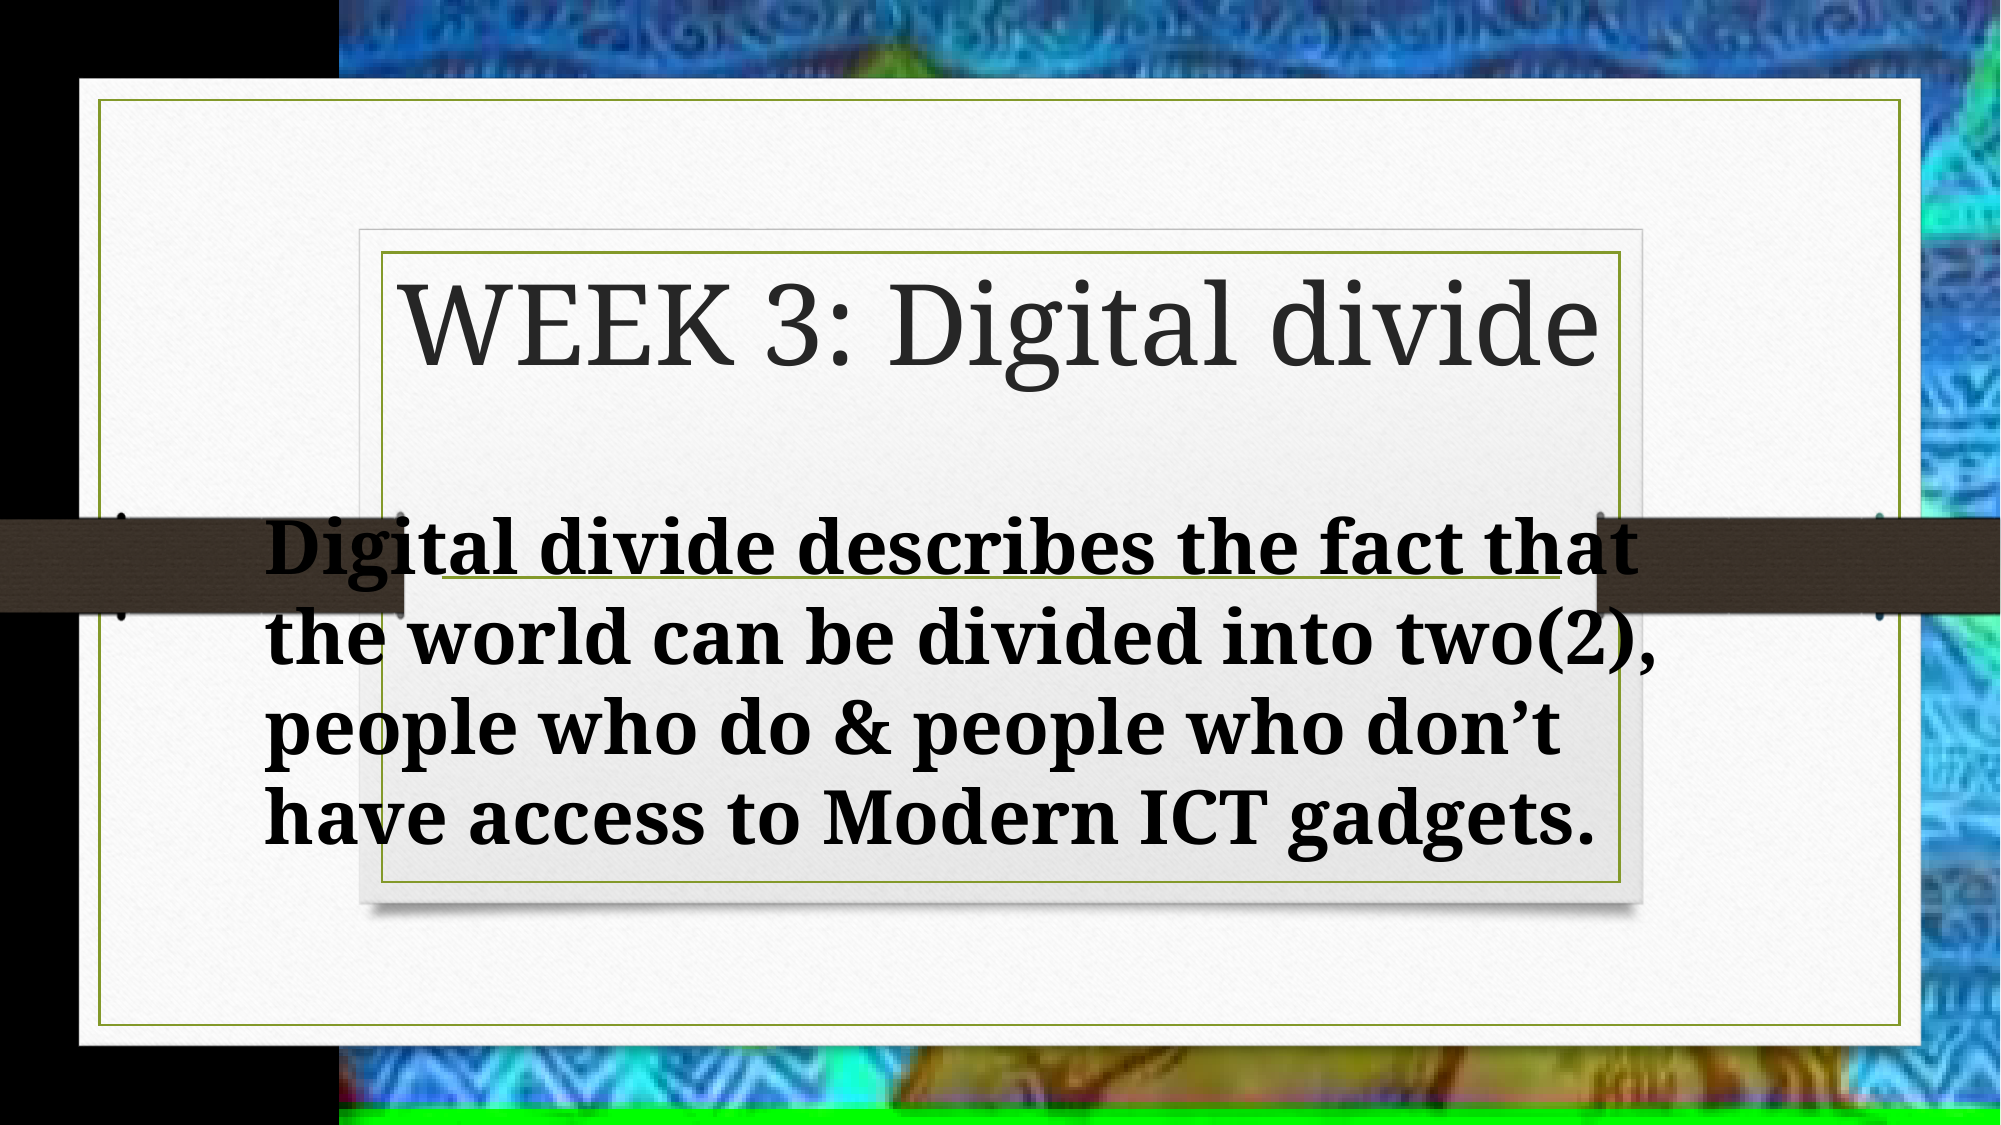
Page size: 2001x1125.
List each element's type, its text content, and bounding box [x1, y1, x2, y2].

subtitle Digital divide describes the fact that the world can be divided into two(2), people who do & people who don’t have access to Modern ICT gadgets. [249, 492, 1705, 863]
title WEEK 3: Digital divide [249, 184, 1750, 396]
picture [0, 0, 2001, 1125]
